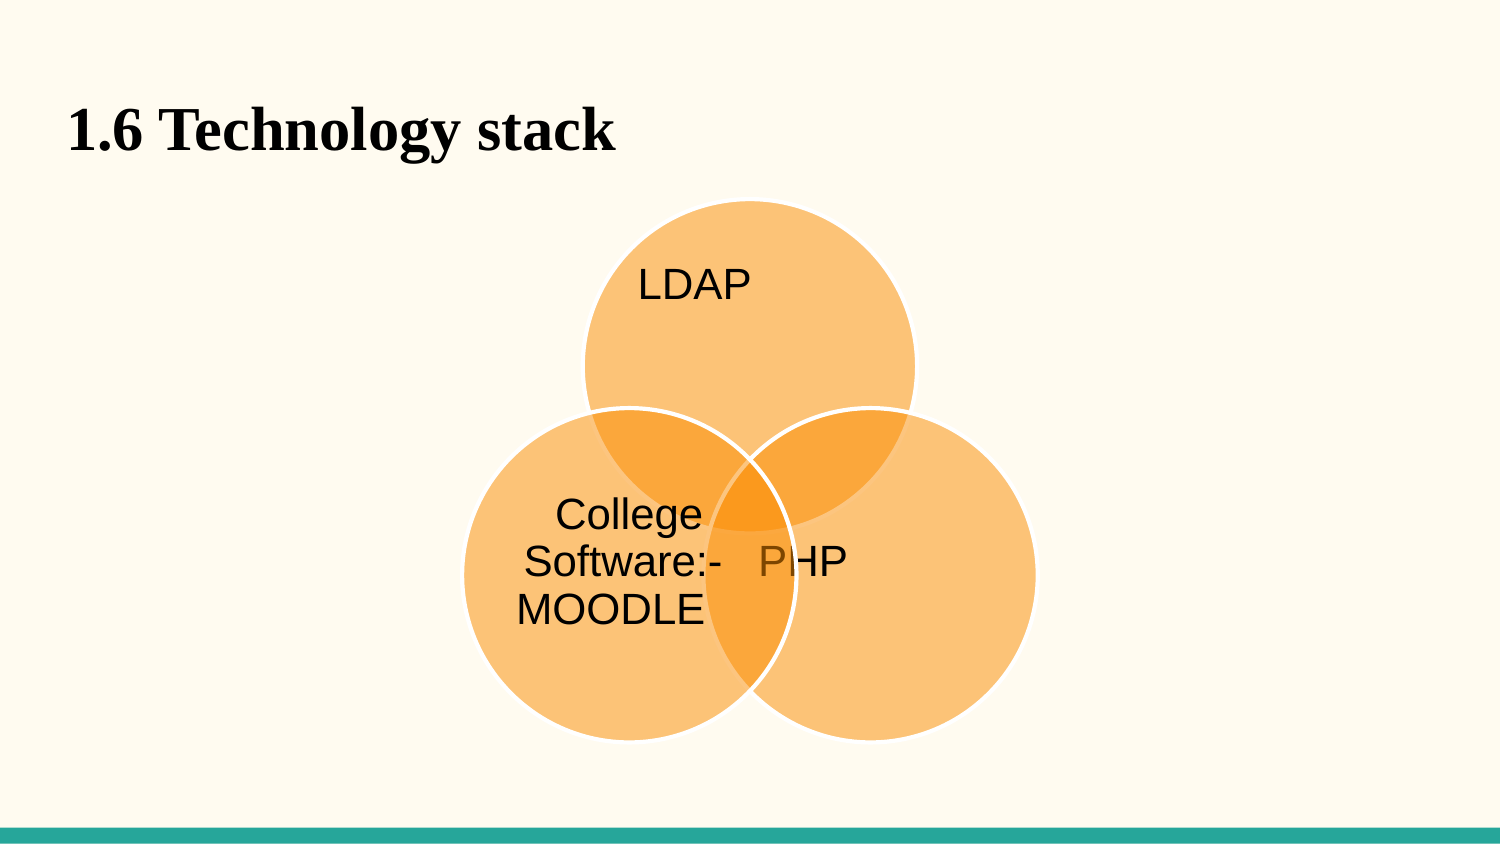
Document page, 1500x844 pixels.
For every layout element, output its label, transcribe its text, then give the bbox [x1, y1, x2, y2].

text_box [50, 191, 1450, 750]
title 1.6 Technology stack [51, 72, 1449, 174]
